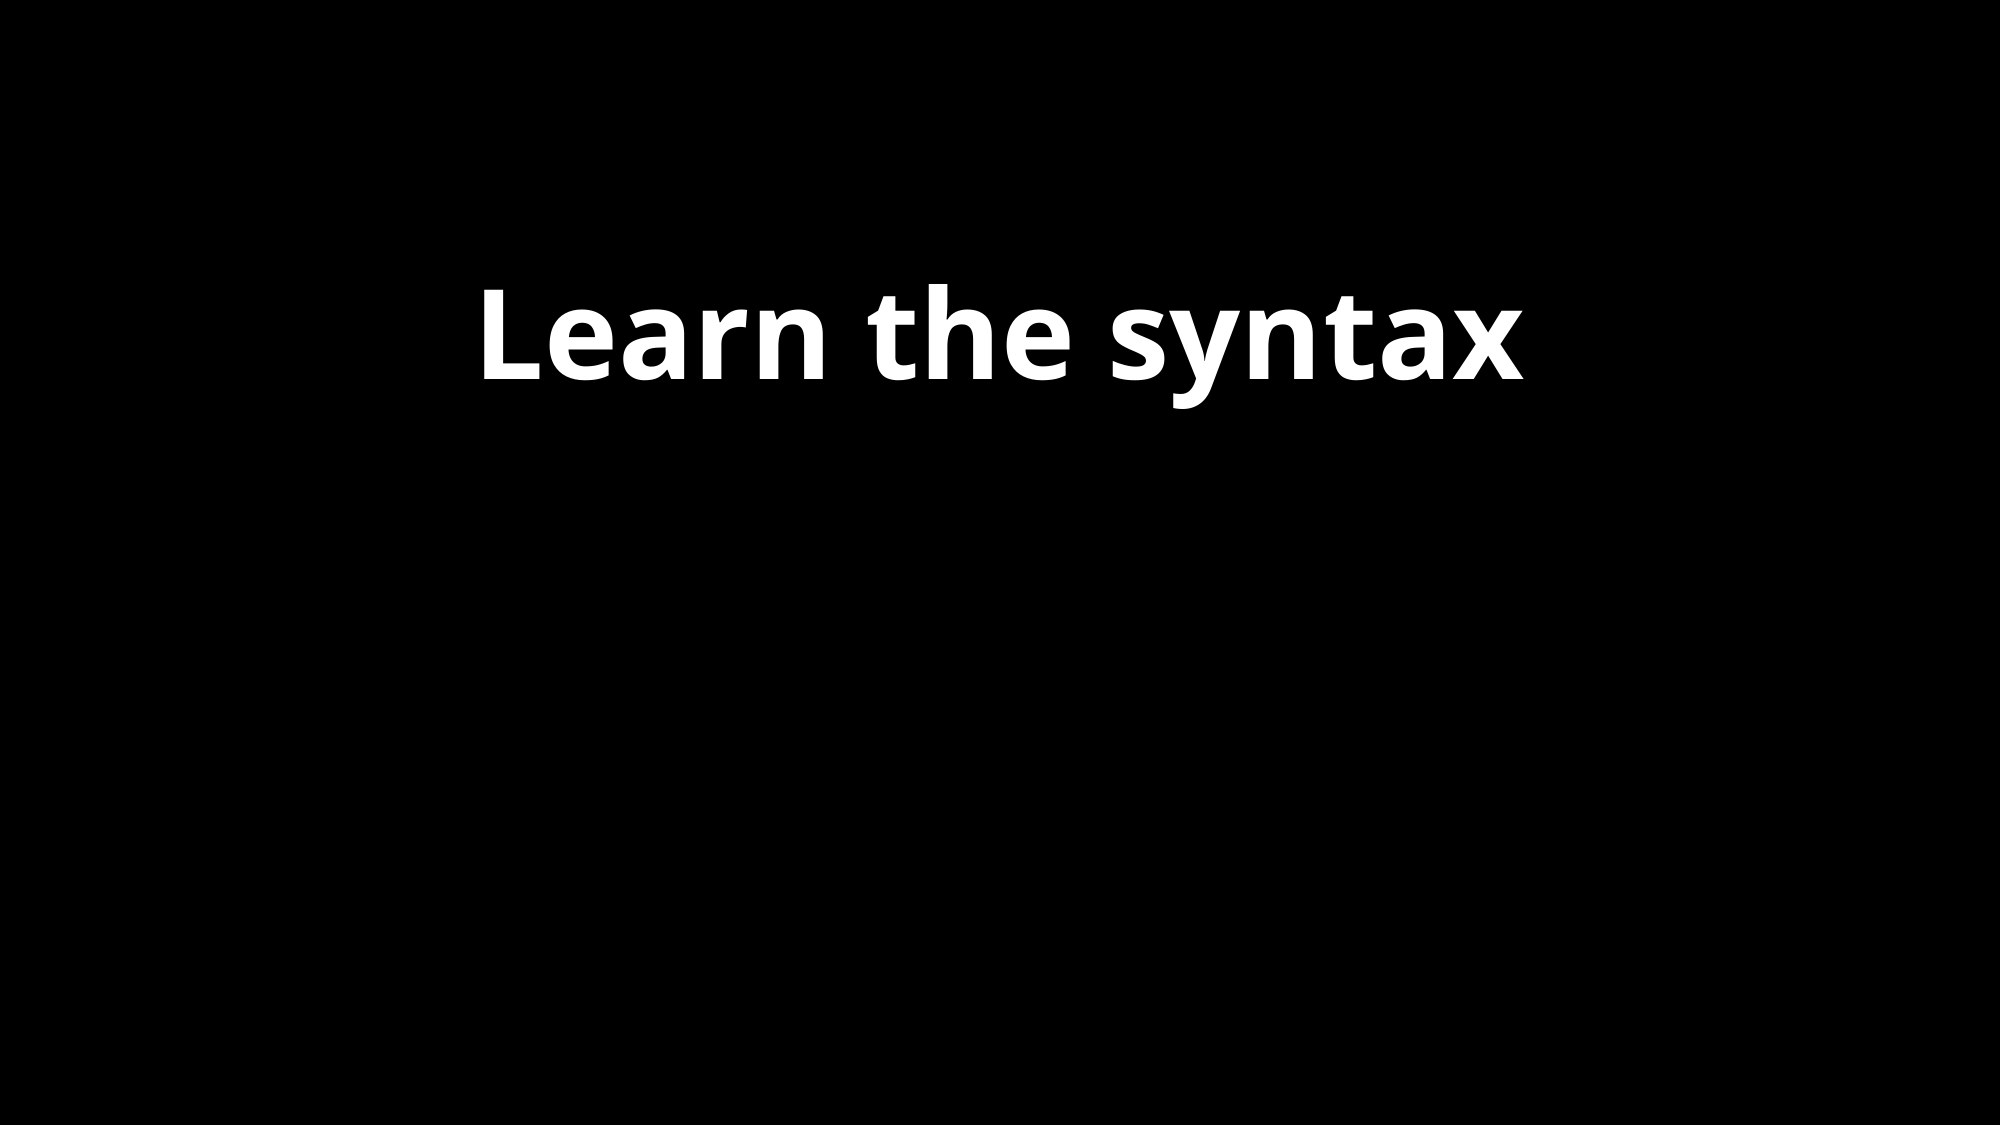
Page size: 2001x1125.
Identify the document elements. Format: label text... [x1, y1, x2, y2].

title Learn the syntax [137, 230, 1863, 448]
